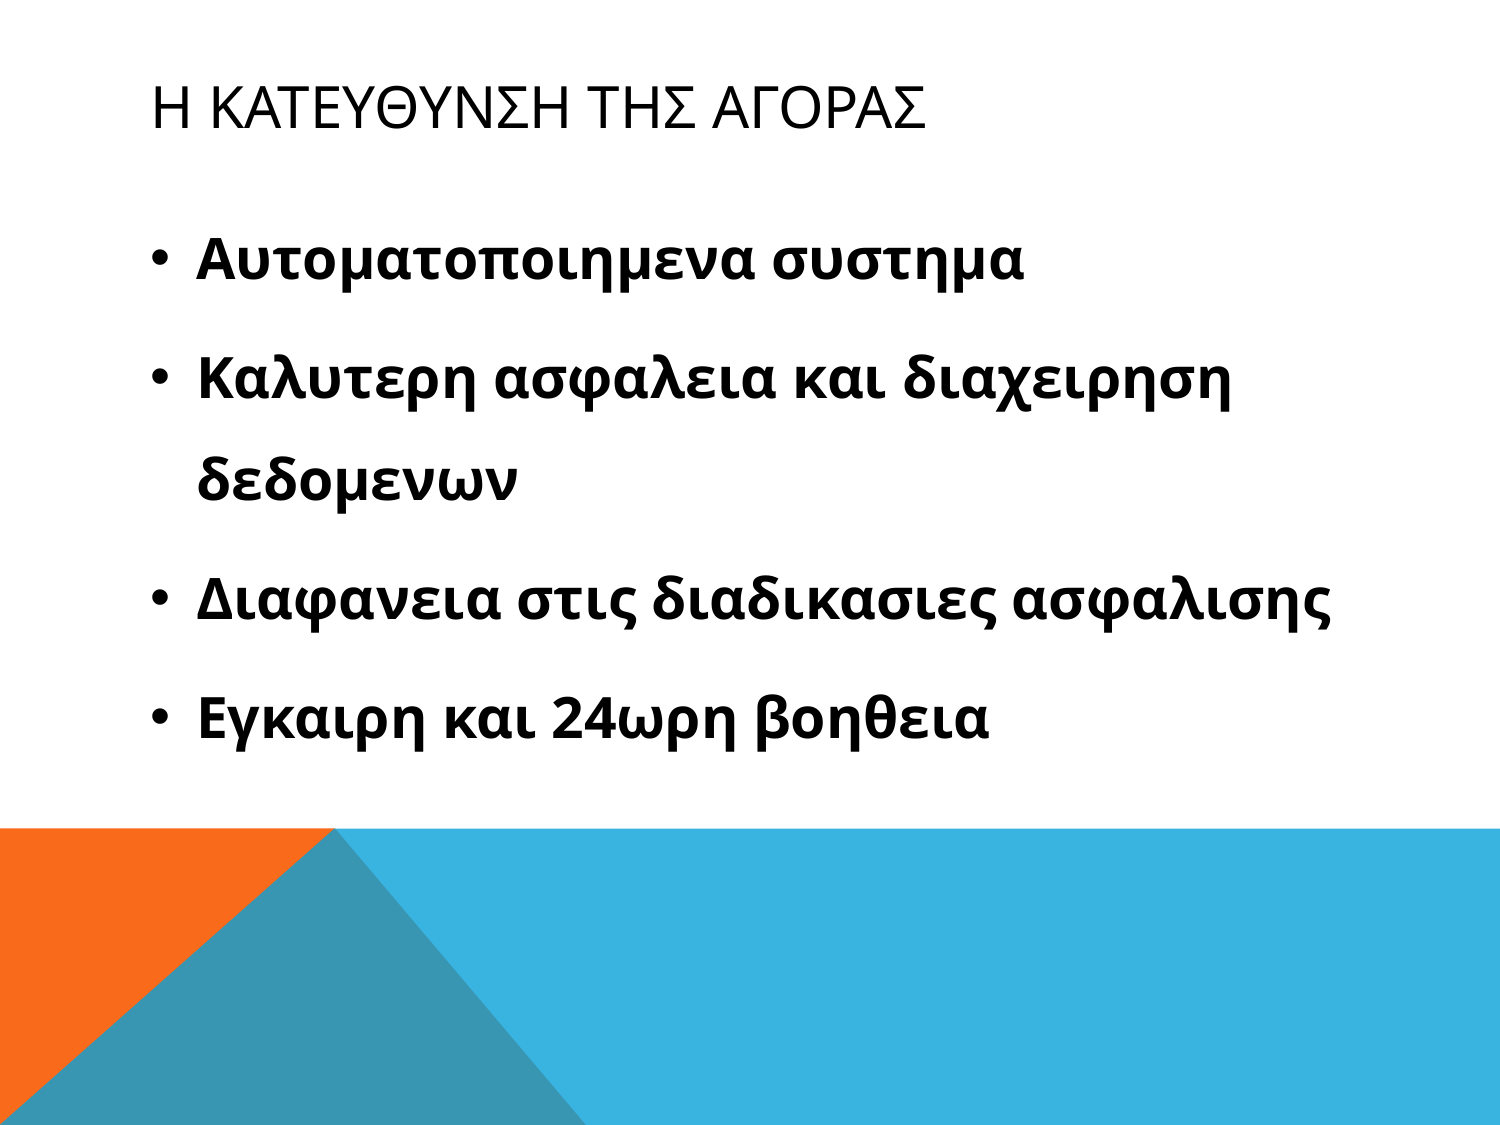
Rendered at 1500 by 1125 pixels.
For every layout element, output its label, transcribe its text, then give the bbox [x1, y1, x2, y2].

title Η κατευθυνση τησ αγορασ [135, 60, 1369, 150]
list Αυτοματοποιημενα συστημα Καλυτερη ασφαλεια και διαχειρηση δεδομενων Διαφανεια στις διαδικασιες ασφαλισης Εγκαιρη και 24ωρη βοηθεια [135, 180, 1369, 768]
